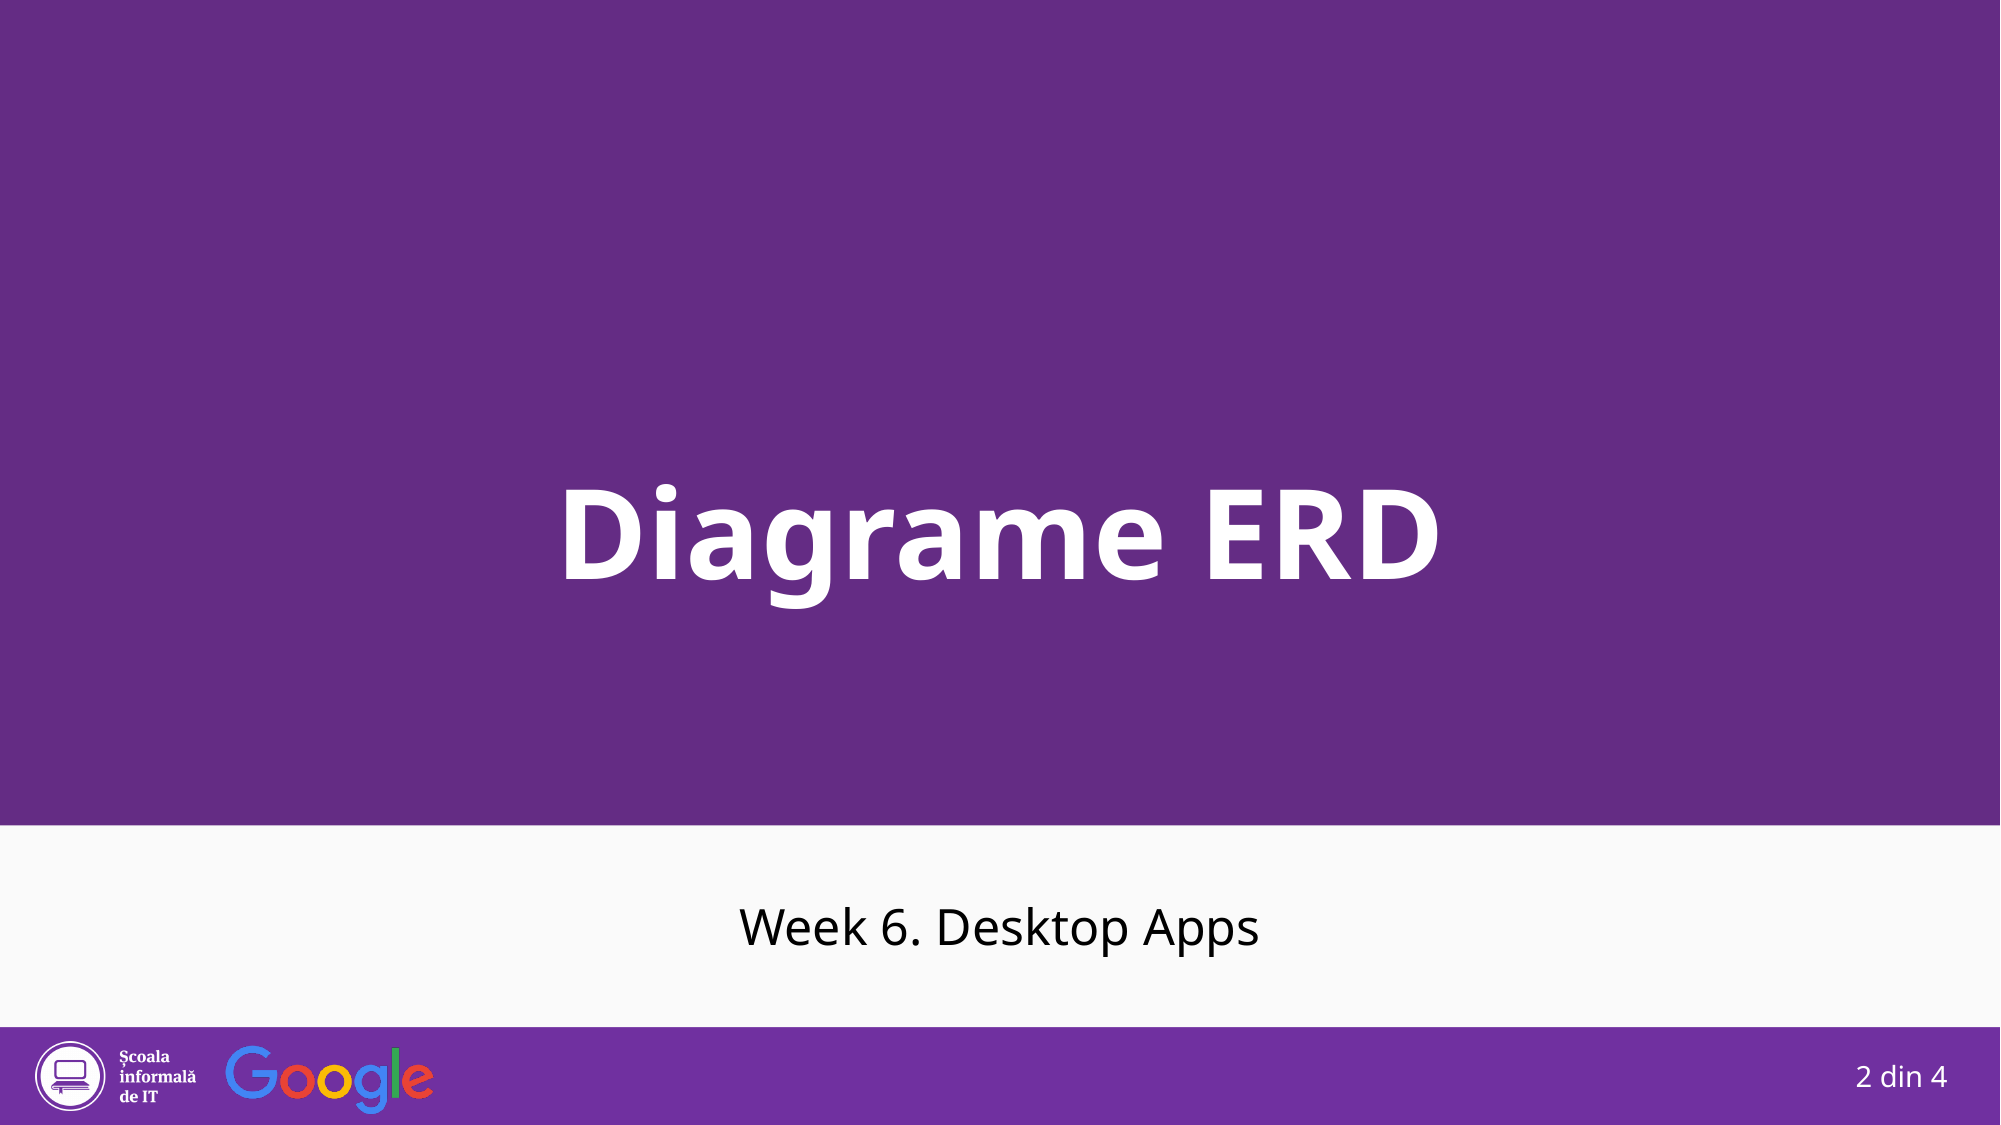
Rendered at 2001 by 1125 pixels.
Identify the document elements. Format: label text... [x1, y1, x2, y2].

text_box 2 din 4 [261, 1027, 1963, 1125]
picture [35, 1041, 196, 1111]
title Diagrame ERD [0, 420, 2000, 639]
text_box Week 6. Desktop Apps [0, 823, 2000, 1027]
picture [224, 1045, 435, 1117]
